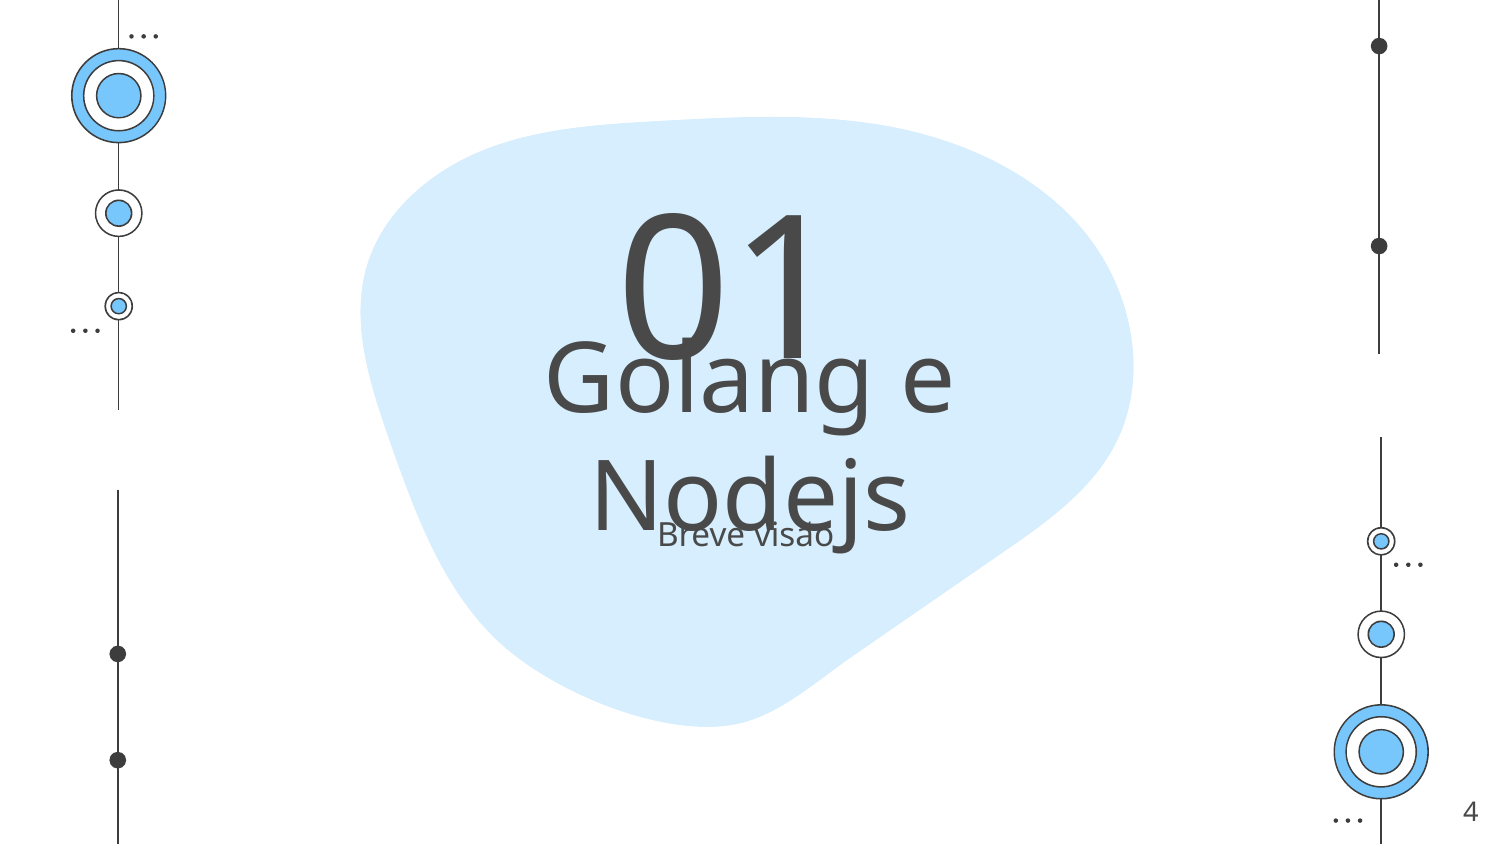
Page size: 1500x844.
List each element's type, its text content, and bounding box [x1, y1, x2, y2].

slide_number ‹#› [1403, 779, 1494, 844]
title 01 [487, 190, 975, 366]
subtitle Breve visão [487, 498, 1013, 611]
title Golang e Nodejs [401, 366, 1099, 498]
